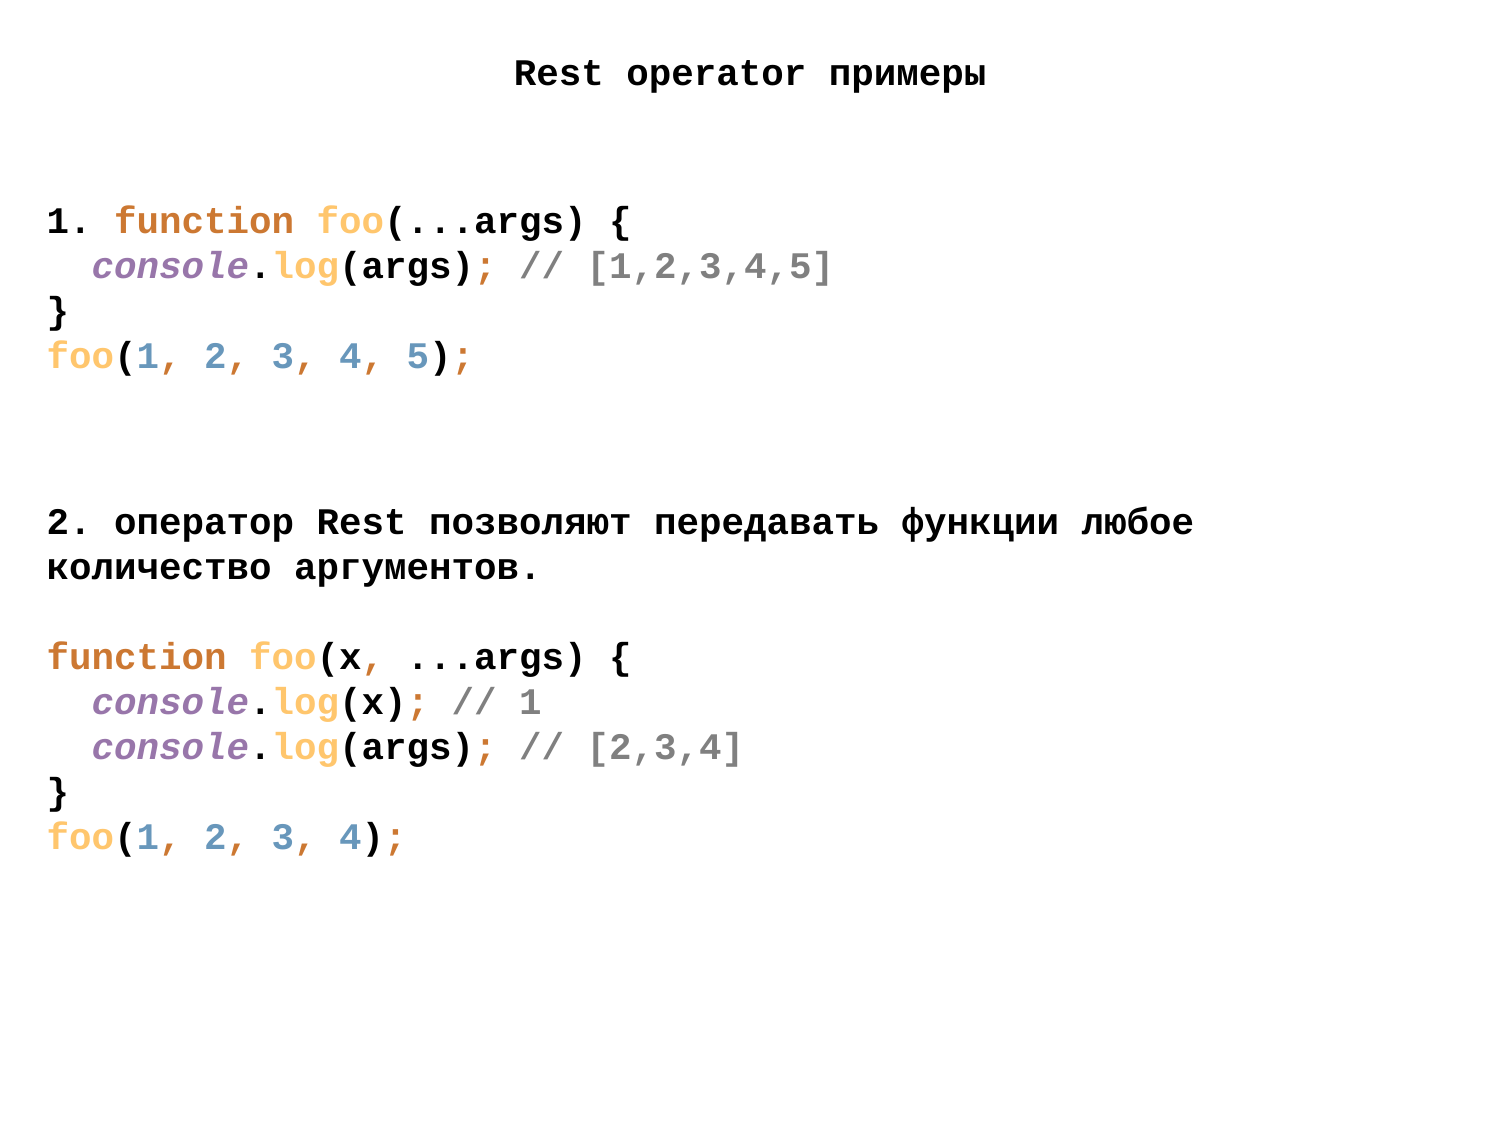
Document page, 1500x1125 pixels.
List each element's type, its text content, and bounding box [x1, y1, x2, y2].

text_box Rest operator примеры [498, 40, 1002, 101]
text_box 2. оператор Rest позволяют передавать функции любое количество аргументов. function foo(x, ...args) { console.log(x); // 1 console.log(args); // [2,3,4] } foo(1, 2, 3, 4); [31, 489, 1391, 865]
text_box 1. function foo(...args) { console.log(args); // [1,2,3,4,5] } foo(1, 2, 3, 4, 5); [31, 188, 868, 384]
